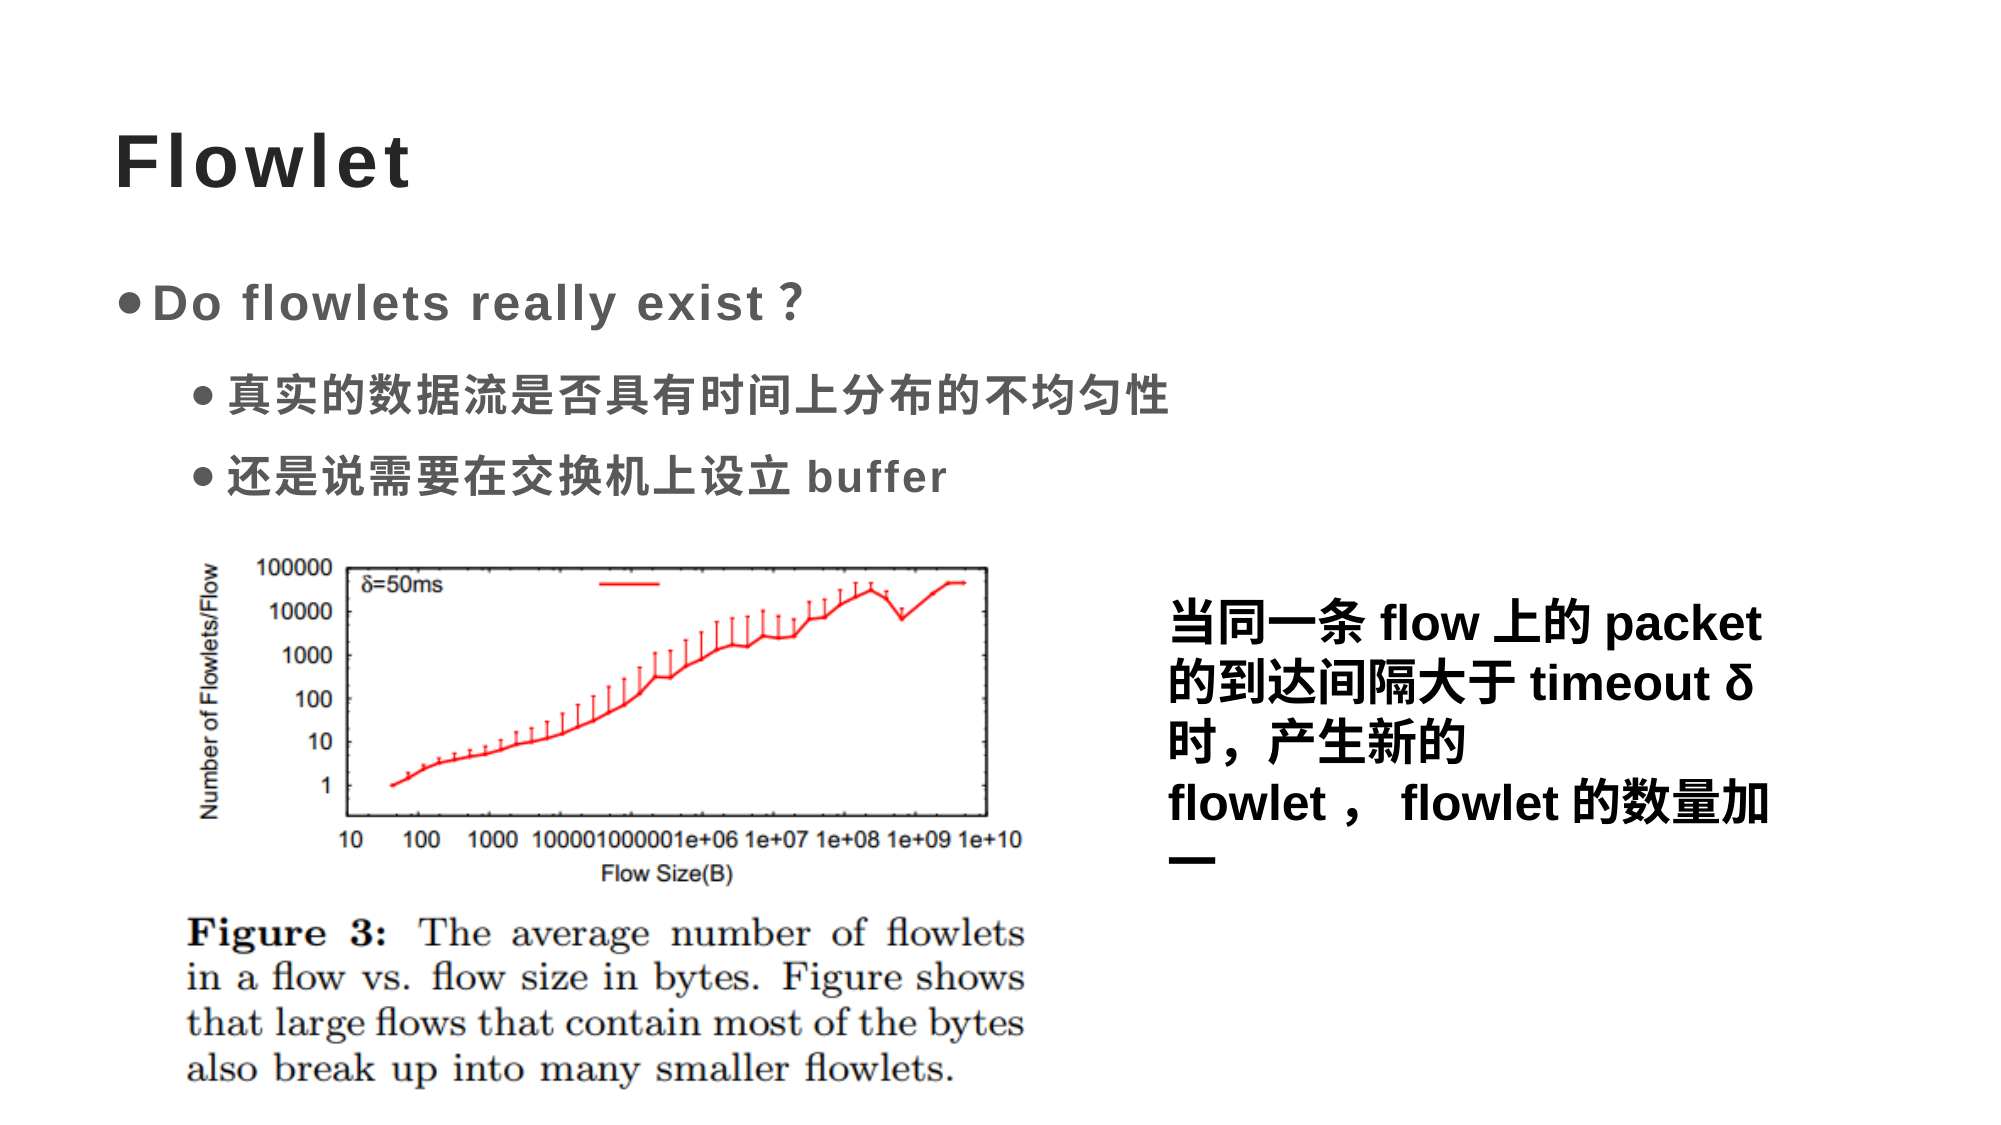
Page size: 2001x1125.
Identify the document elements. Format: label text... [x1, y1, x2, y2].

title Flowlet [99, 99, 1900, 216]
list Do flowlets really exist？ 真实的数据流是否具有时间上分布的不均匀性 还是说需要在交换机上设立buffer [99, 244, 1900, 1026]
text_box 当同一条flow上的packet的到达间隔大于timeout δ时，产生新的flowlet，flowlet的数量加一 [1153, 582, 1815, 898]
picture [117, 513, 1075, 1120]
